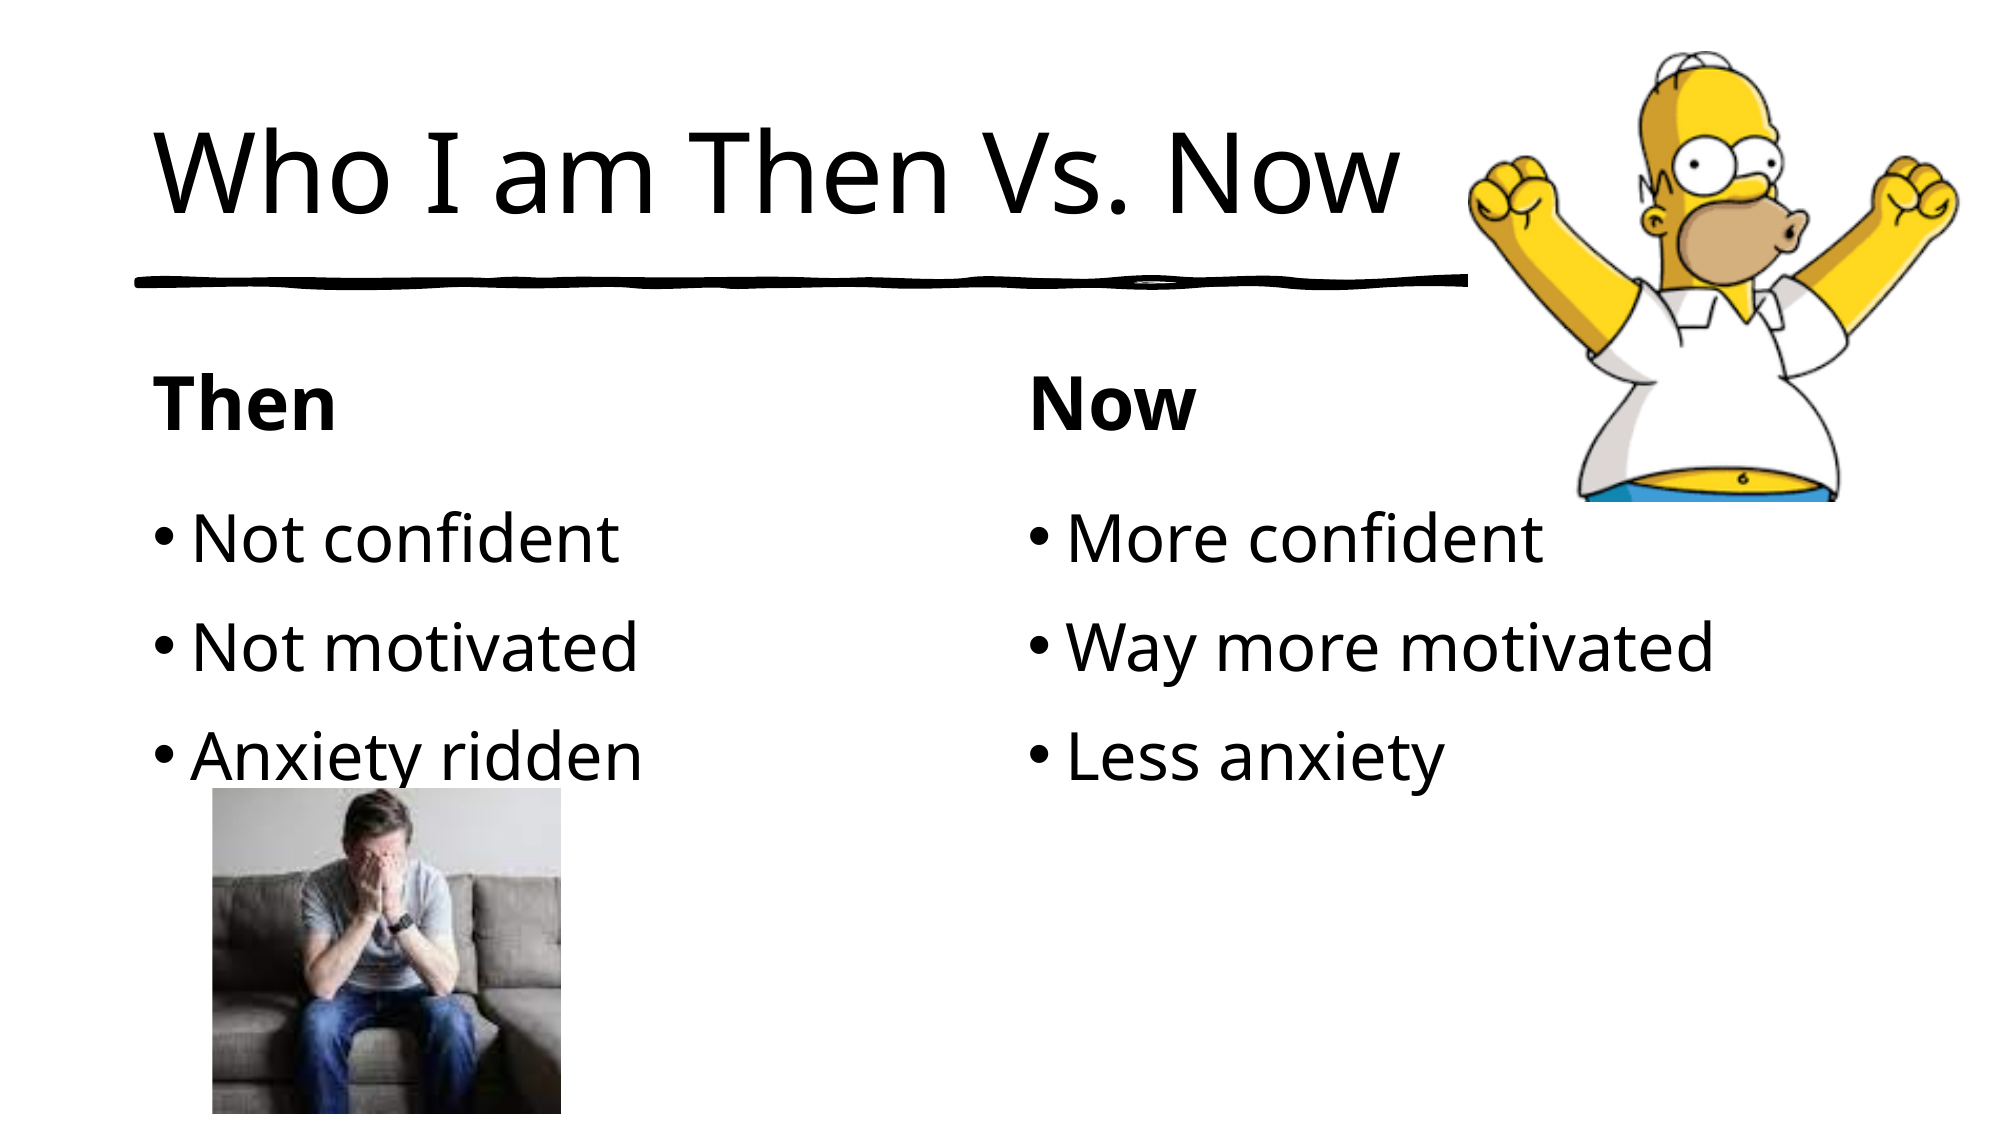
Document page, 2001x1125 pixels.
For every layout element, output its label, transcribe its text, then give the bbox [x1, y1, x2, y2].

title Who I am Then Vs. Now [137, 59, 1468, 278]
picture [1468, 51, 1962, 503]
list Now [1012, 318, 1468, 454]
list Then [137, 318, 984, 454]
picture [212, 788, 561, 1114]
list More confident Way more motivated Less anxiety [1012, 479, 1863, 1016]
list Not confident Not motivated Anxiety ridden [137, 479, 984, 1016]
